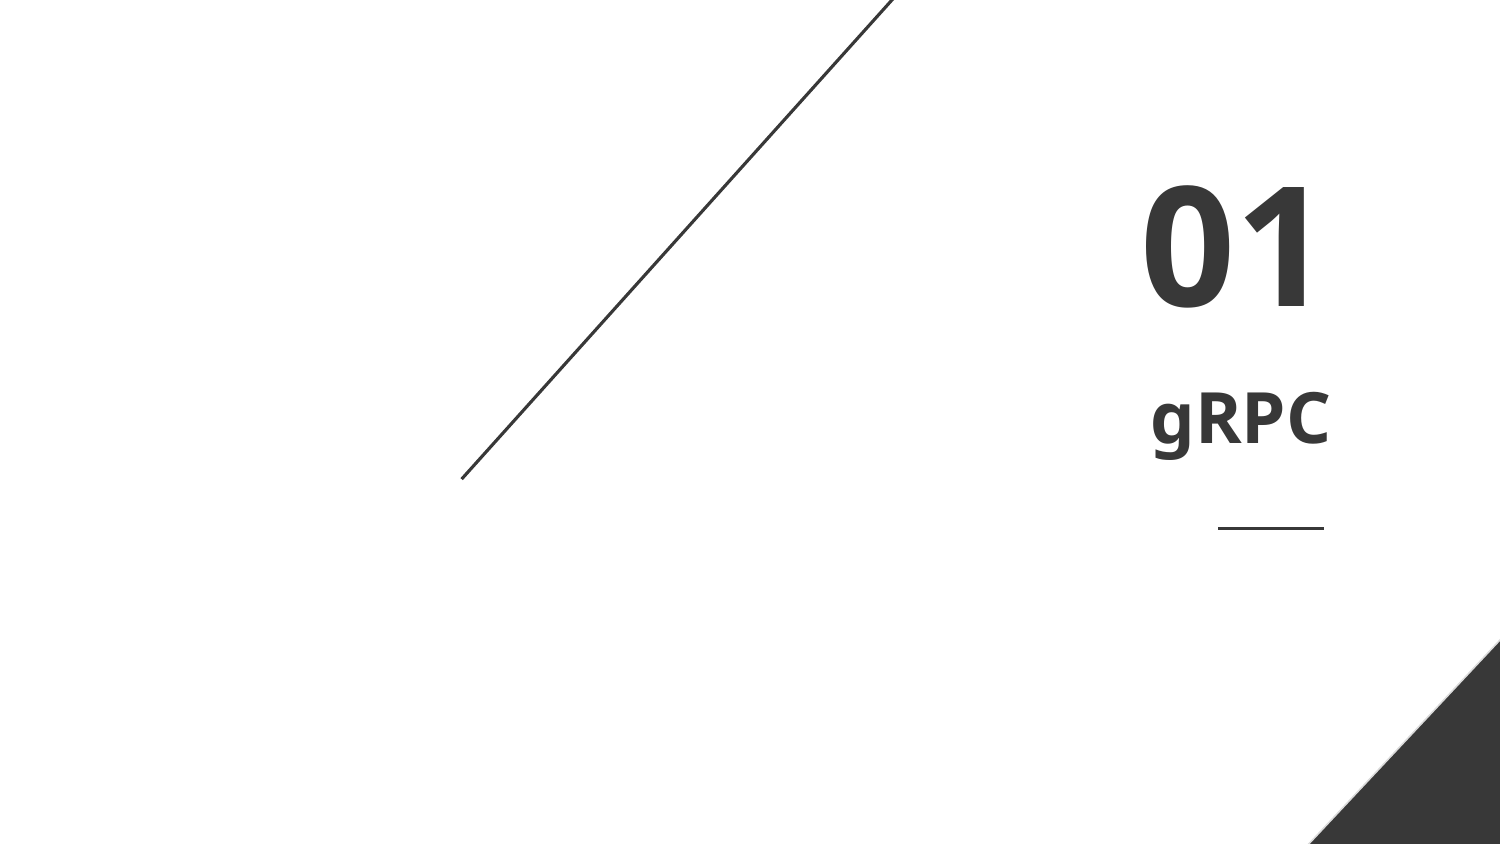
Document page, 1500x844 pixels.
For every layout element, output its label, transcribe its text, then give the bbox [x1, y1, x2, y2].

title gRPC [784, 344, 1347, 486]
title 01 [845, 169, 1347, 311]
